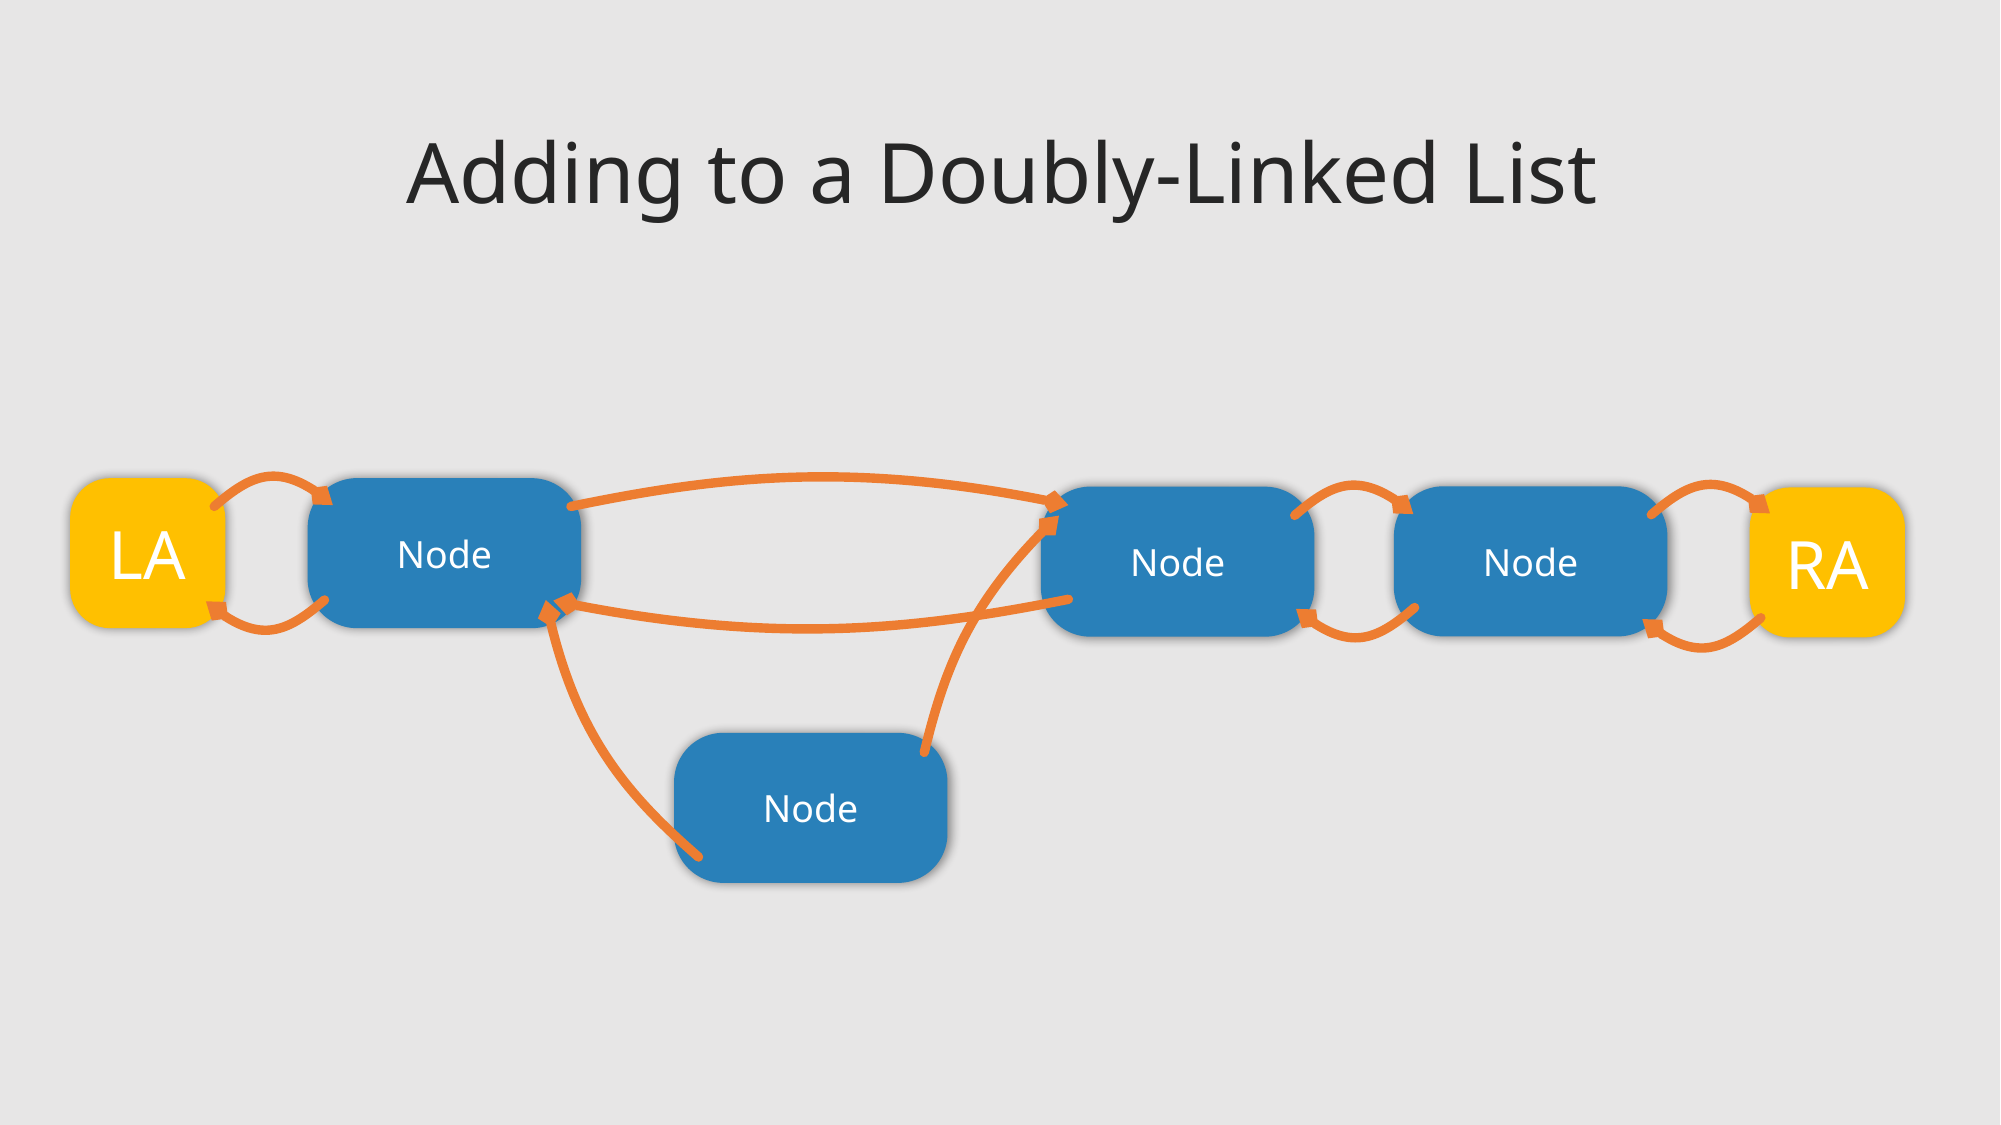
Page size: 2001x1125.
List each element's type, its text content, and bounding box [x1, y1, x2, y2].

text_box [1642, 616, 1762, 649]
text_box [553, 597, 985, 630]
text_box Node [306, 477, 583, 630]
text_box LA [69, 477, 227, 630]
text_box [213, 475, 333, 508]
text_box [205, 599, 326, 631]
text_box Adding to a Doubly-Linked List [159, 112, 1845, 228]
text_box [569, 476, 1069, 509]
text_box Node [672, 731, 949, 884]
text_box [1293, 484, 1414, 517]
text_box [1005, 598, 1070, 613]
text_box Node [1392, 485, 1669, 638]
text_box [1650, 483, 1770, 516]
text_box [923, 515, 1059, 754]
text_box [1296, 606, 1416, 639]
text_box RA [1748, 486, 1907, 639]
text_box Node [1039, 485, 1316, 638]
text_box [542, 600, 700, 858]
